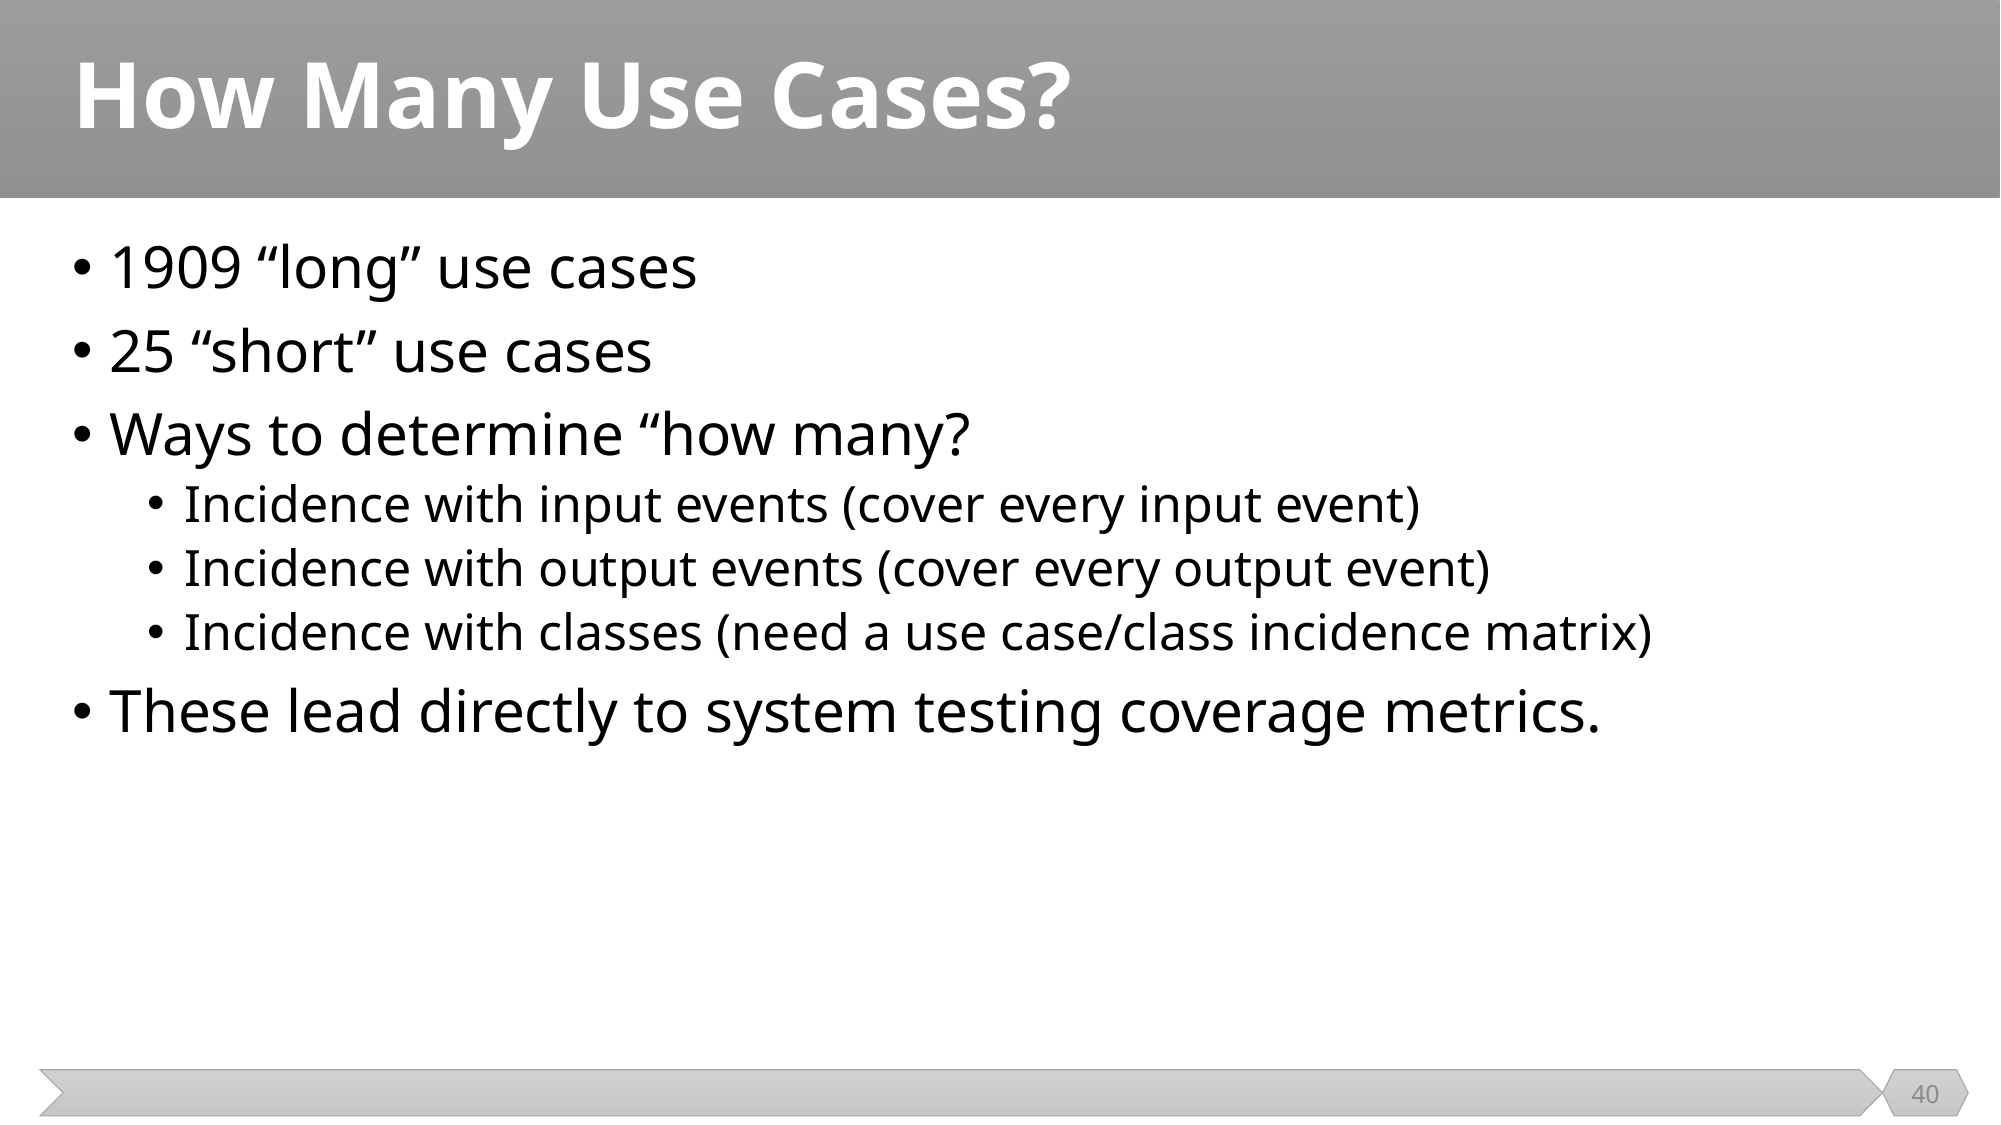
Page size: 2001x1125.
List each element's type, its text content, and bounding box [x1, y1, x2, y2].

slide_number 40 [1882, 1065, 1969, 1125]
list 1909 “long” use cases 25 “short” use cases Ways to determine “how many? Incidence with input events (cover every input event) Incidence with output events (cover every output event) Incidence with classes (need a use case/class incidence matrix) These lead directly to system testing coverage metrics. [56, 230, 1969, 1010]
title How Many Use Cases? [56, 0, 1969, 199]
